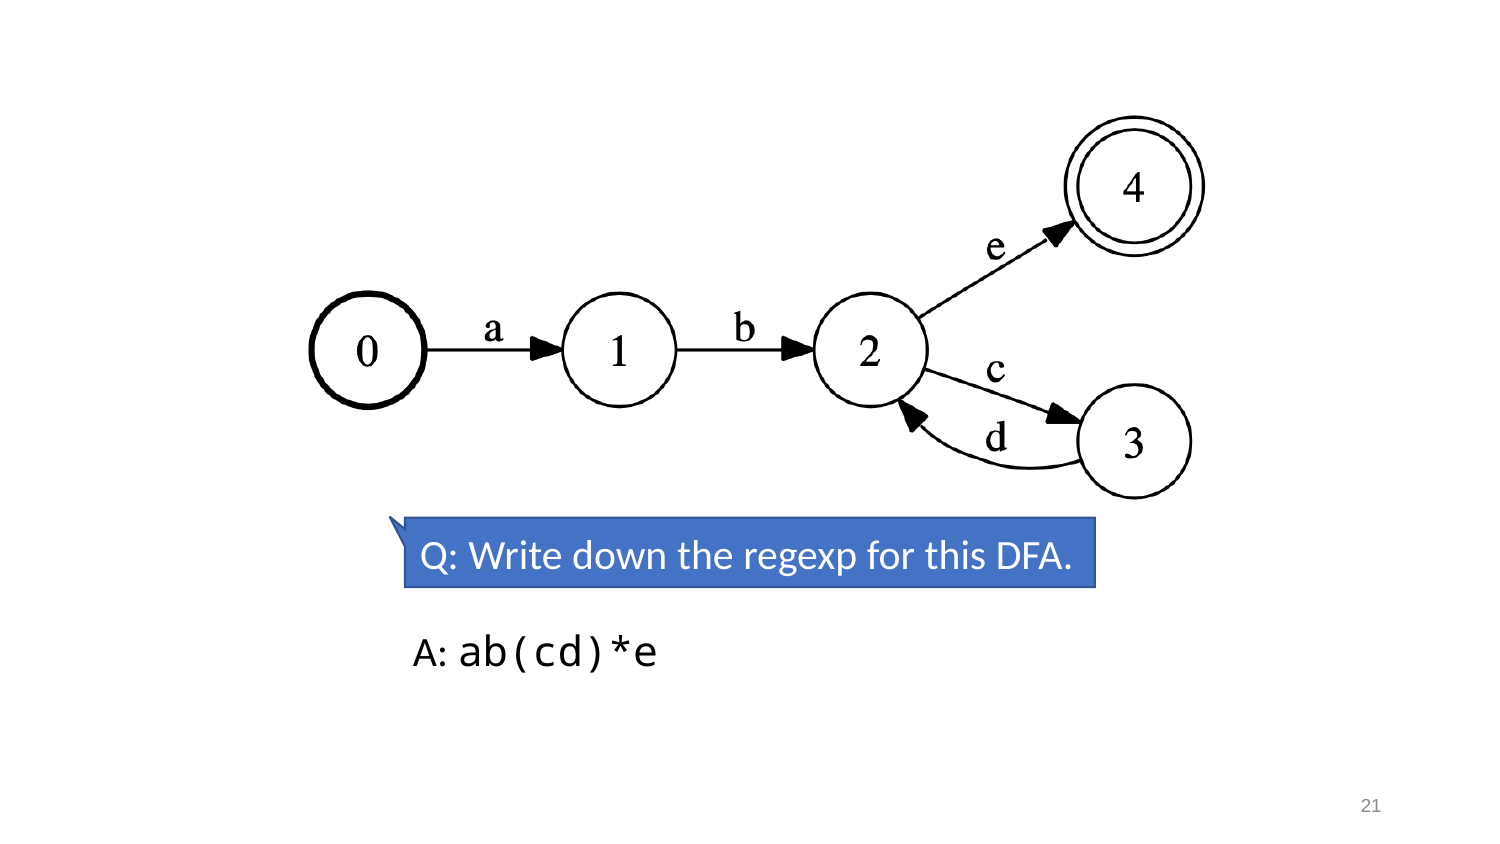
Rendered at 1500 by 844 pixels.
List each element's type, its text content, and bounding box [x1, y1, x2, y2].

slide_number 21 [1059, 782, 1397, 827]
picture [277, 98, 1223, 518]
text_box Q: Write down the regexp for this DFA. [389, 518, 1096, 589]
text_box A: ab(cd)*e [398, 617, 673, 682]
